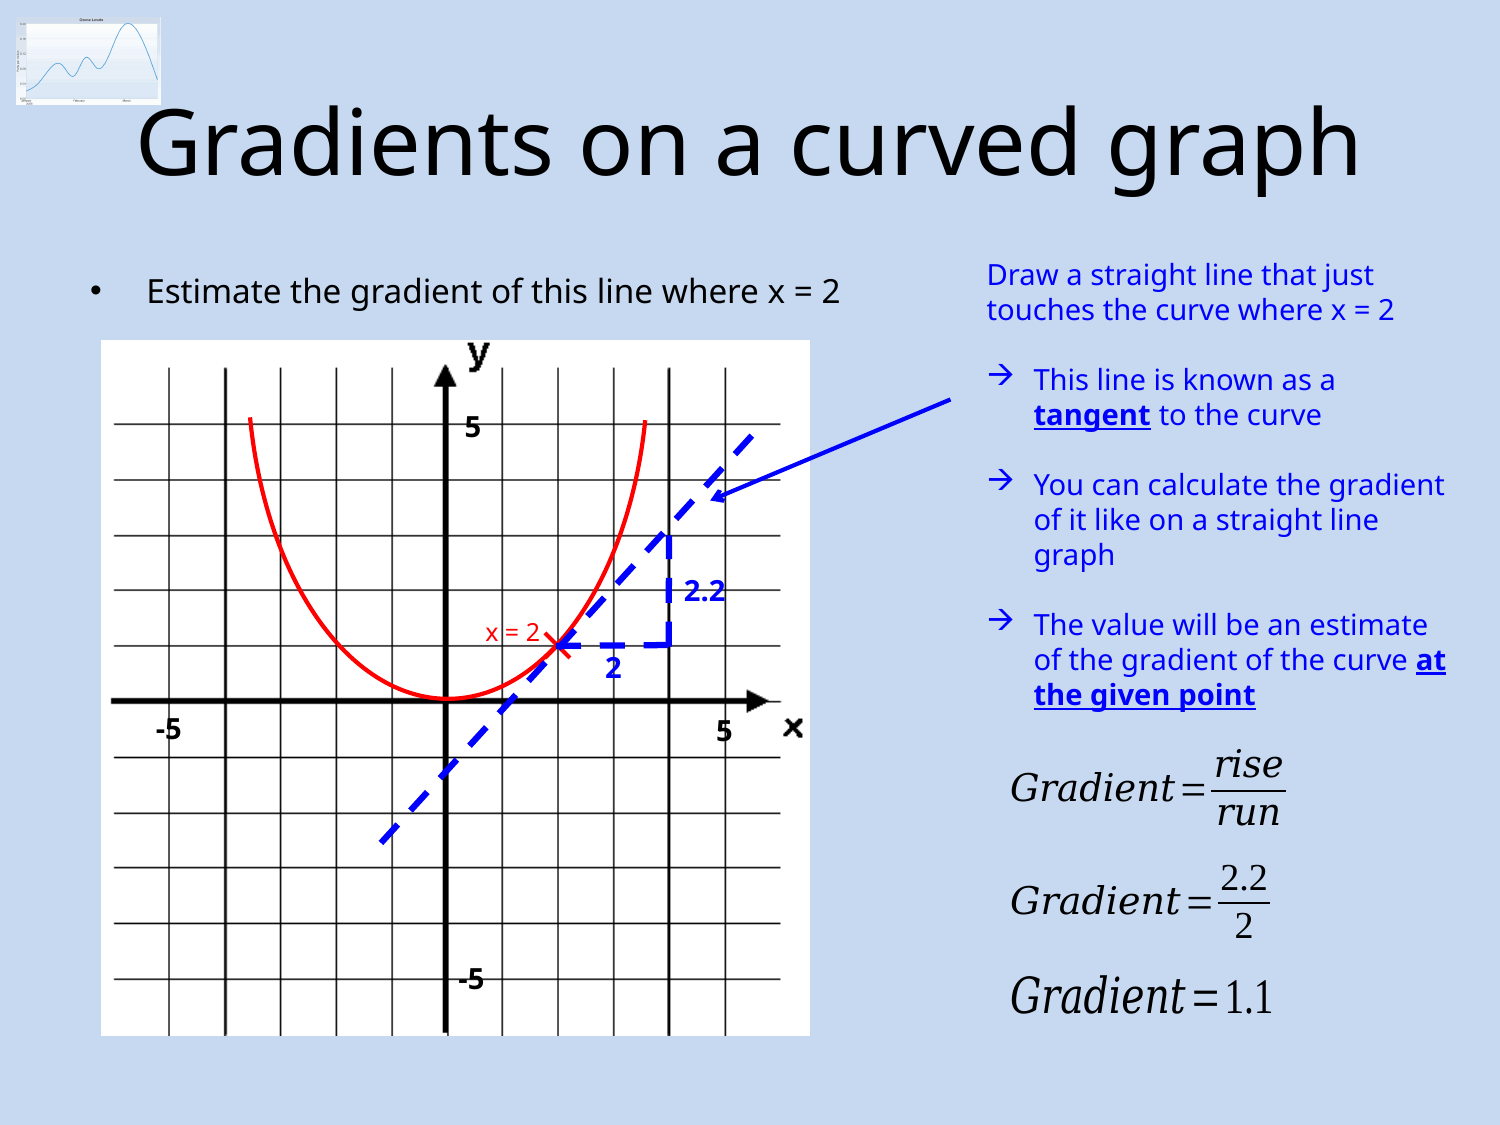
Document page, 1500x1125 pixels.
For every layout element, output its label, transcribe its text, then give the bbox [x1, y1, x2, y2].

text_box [709, 399, 951, 501]
list Estimate the gradient of this line where x = 2 [75, 262, 1425, 1005]
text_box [380, 424, 763, 844]
title Gradients on a curved graph [75, 45, 1425, 233]
picture [15, 17, 161, 106]
picture [101, 340, 811, 1037]
text_box Draw a straight line that just touches the curve where x = 2 This line is known as a tangent to the curve You can calculate the gradient of it like on a straight line graph The value will be an estimate of the gradient of the curve at the given point [971, 249, 1465, 719]
